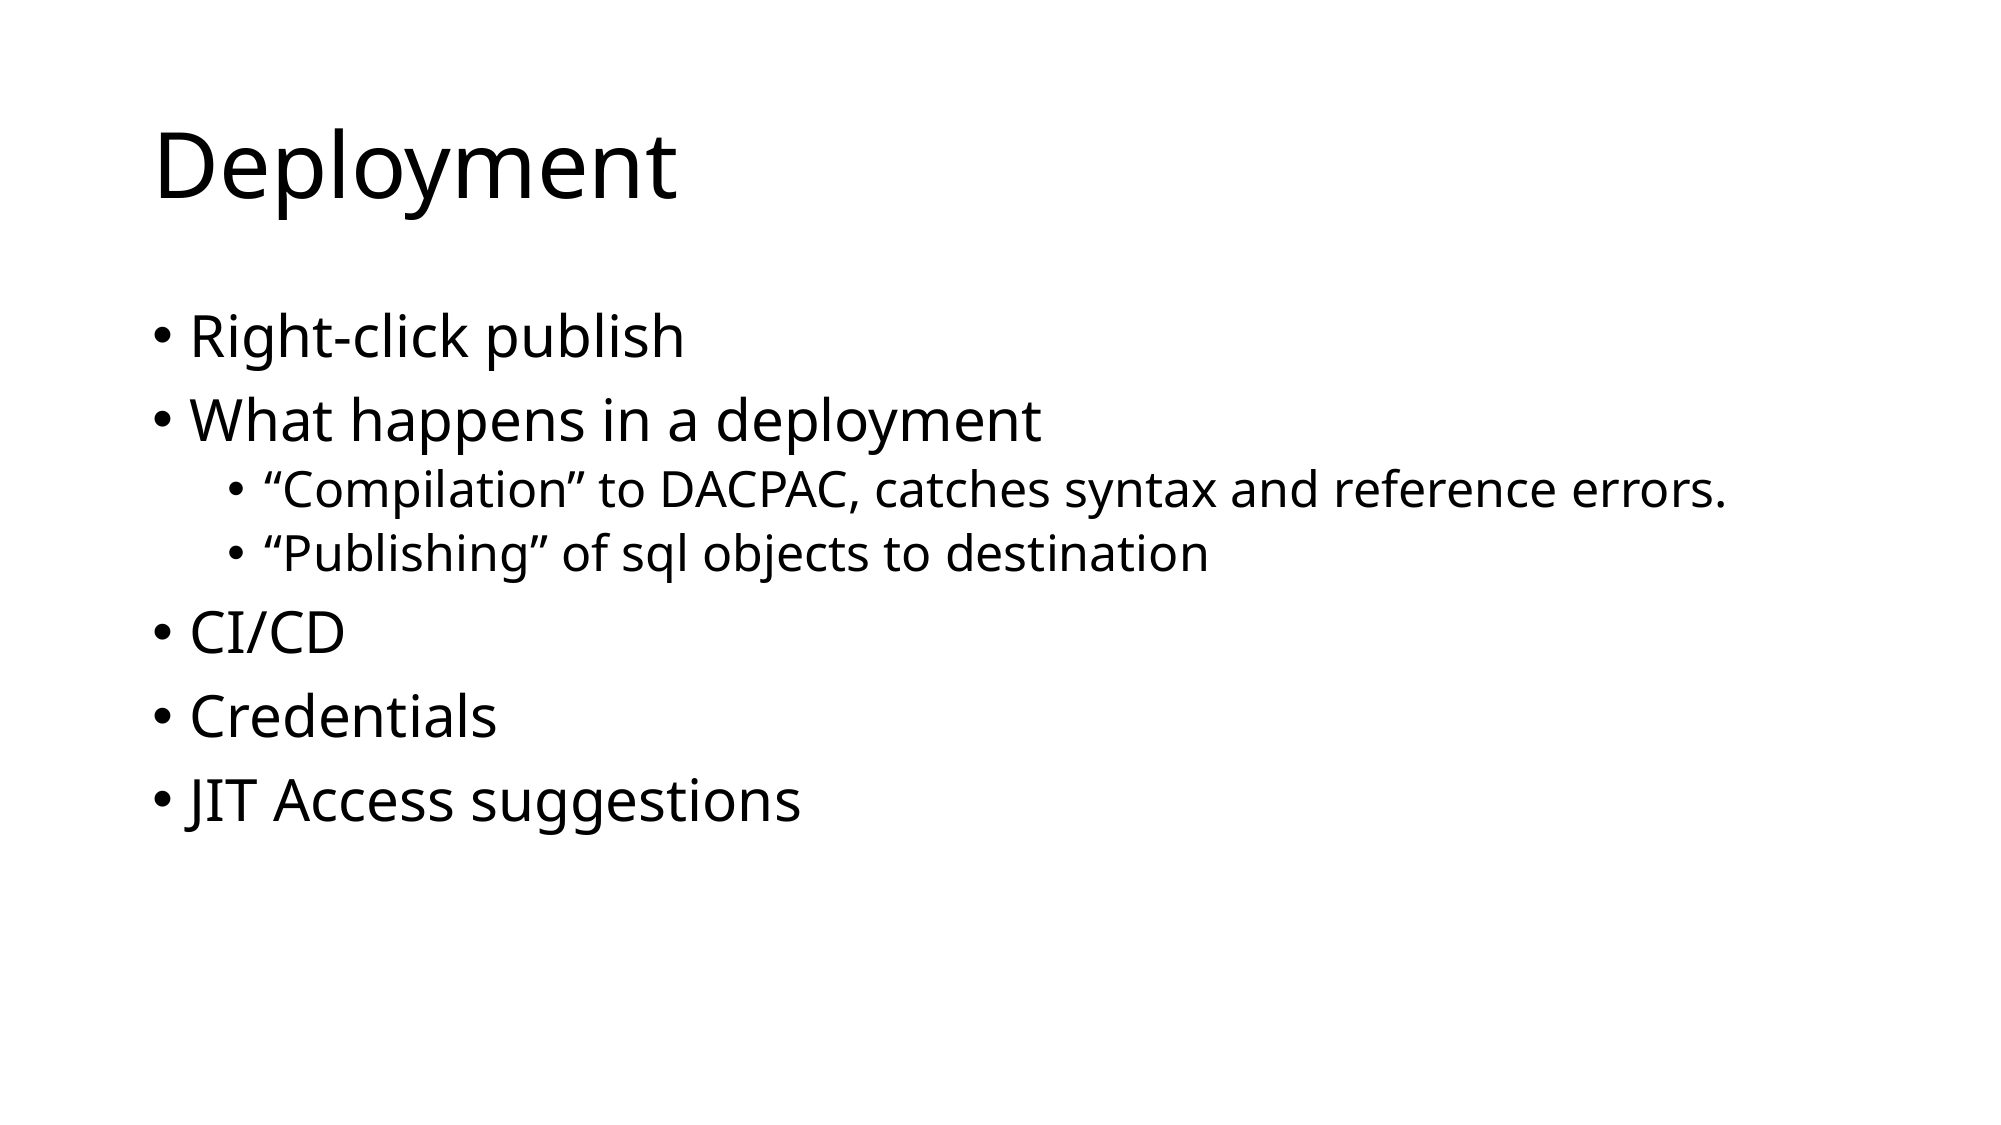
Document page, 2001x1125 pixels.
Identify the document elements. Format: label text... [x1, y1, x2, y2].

list Right-click publish What happens in a deployment “Compilation” to DACPAC, catches syntax and reference errors. “Publishing” of sql objects to destination CI/CD Credentials JIT Access suggestions [137, 299, 1863, 1014]
title Deployment [137, 59, 1863, 278]
